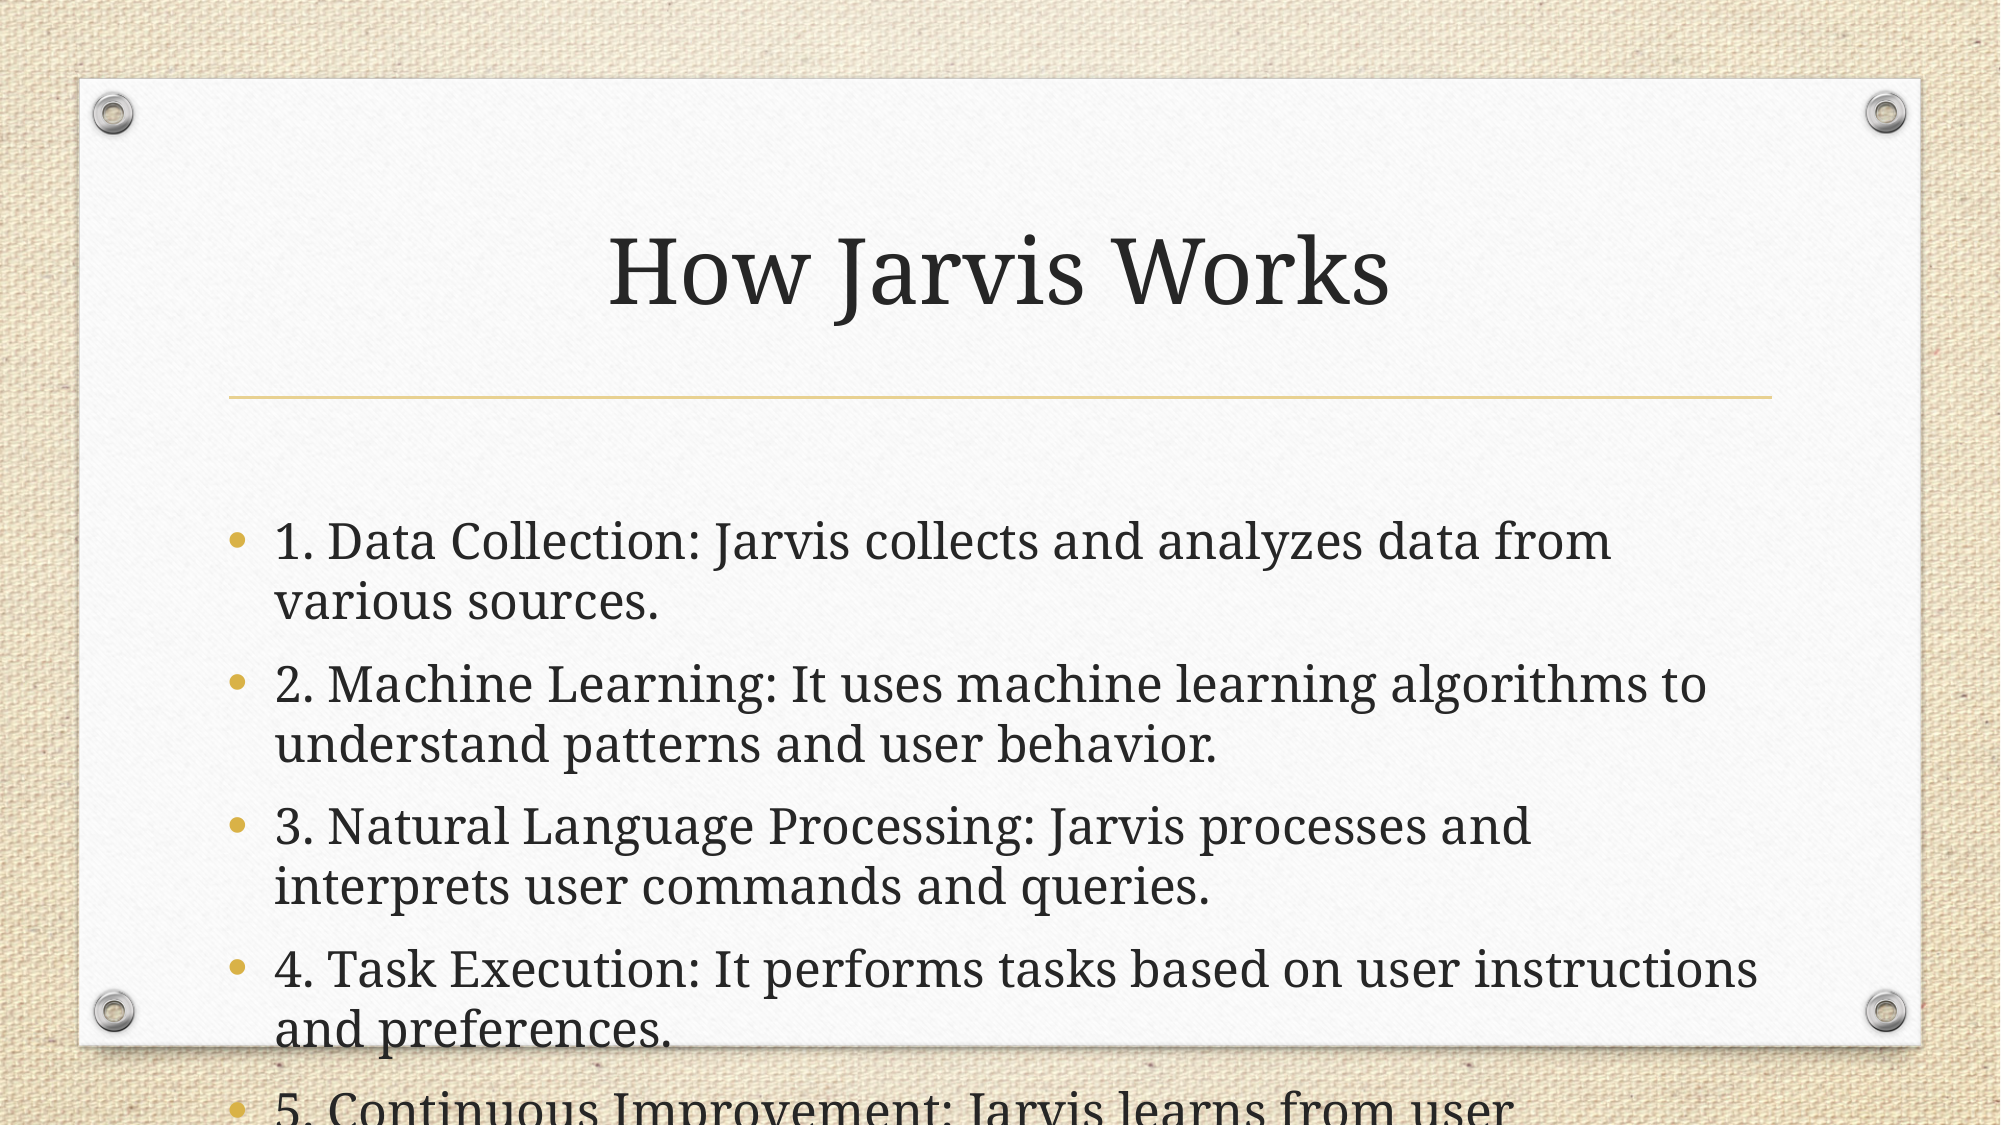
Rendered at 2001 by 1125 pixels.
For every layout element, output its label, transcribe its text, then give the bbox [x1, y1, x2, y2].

picture [0, 0, 2001, 1125]
list 1. Data Collection: Jarvis collects and analyzes data from various sources. 2. Machine Learning: It uses machine learning algorithms to understand patterns and user behavior. 3. Natural Language Processing: Jarvis processes and interprets user commands and queries. 4. Task Execution: It performs tasks based on user instructions and preferences. 5. Continuous Improvement: Jarvis learns from user interactions and improves over time. [212, 419, 1788, 964]
title How Jarvis Works [212, 161, 1788, 375]
